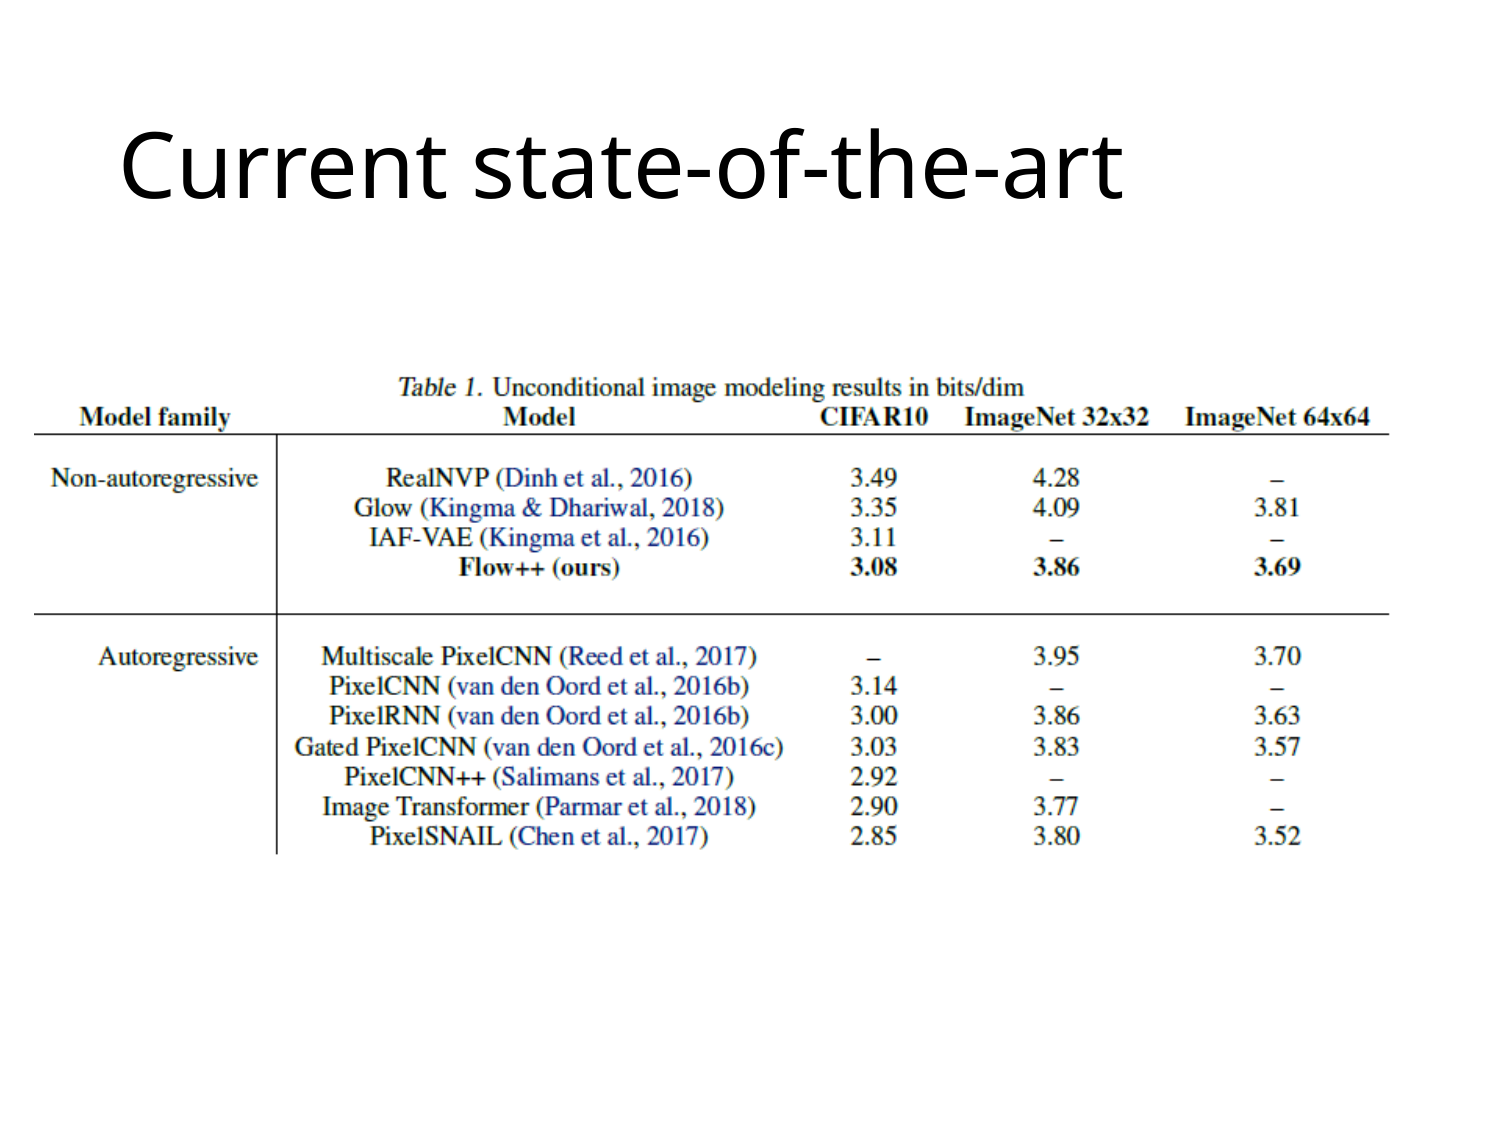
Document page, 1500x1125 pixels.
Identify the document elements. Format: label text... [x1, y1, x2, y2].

picture [34, 343, 1466, 889]
title Current state-of-the-art [103, 59, 1397, 278]
